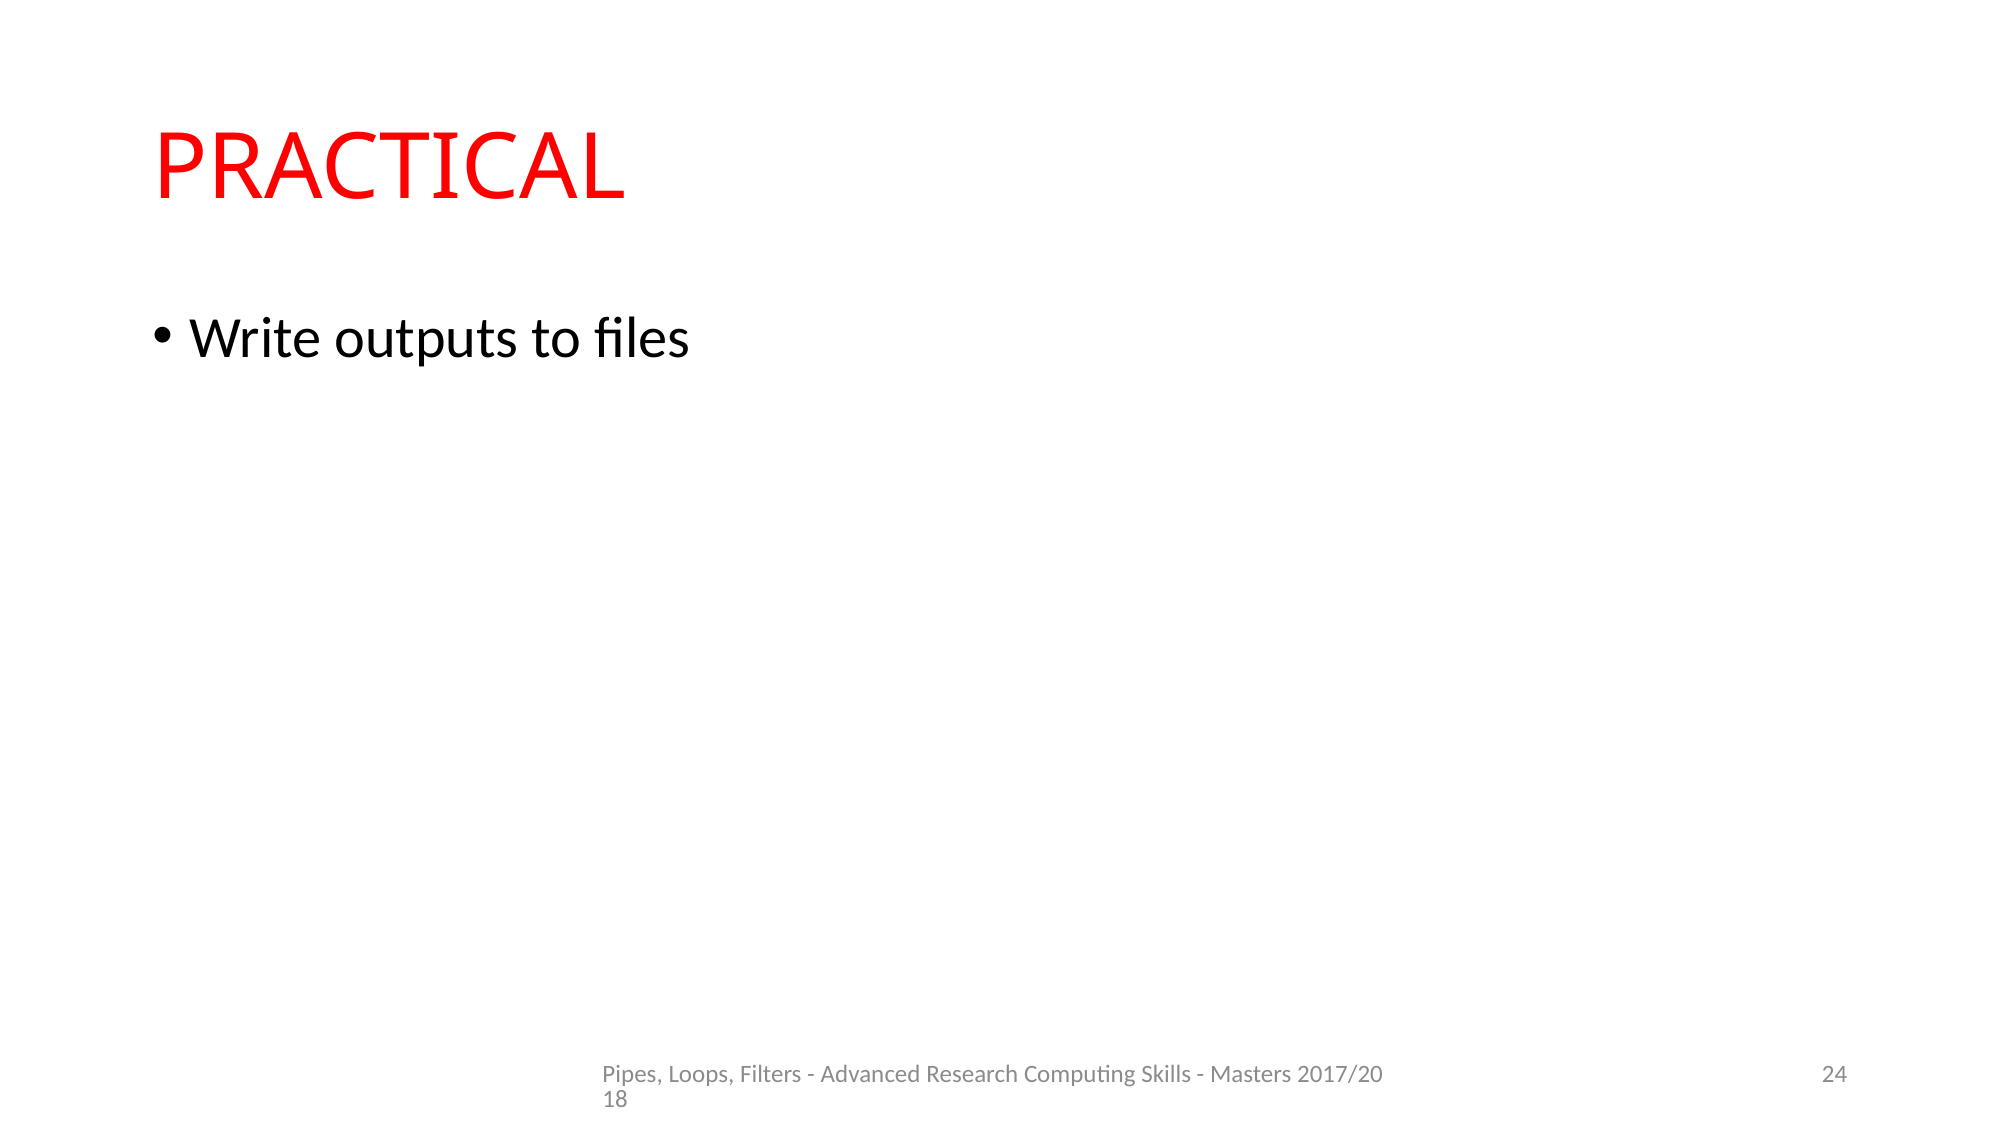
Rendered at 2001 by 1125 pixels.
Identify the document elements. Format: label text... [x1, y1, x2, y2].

footer Pipes, Loops, Filters - Advanced Research Computing Skills - Masters 2017/2018 [587, 1042, 1412, 1103]
title PRACTICAL [137, 59, 1863, 278]
slide_number 24 [1412, 1042, 1863, 1103]
list Write outputs to files [137, 299, 1863, 1014]
